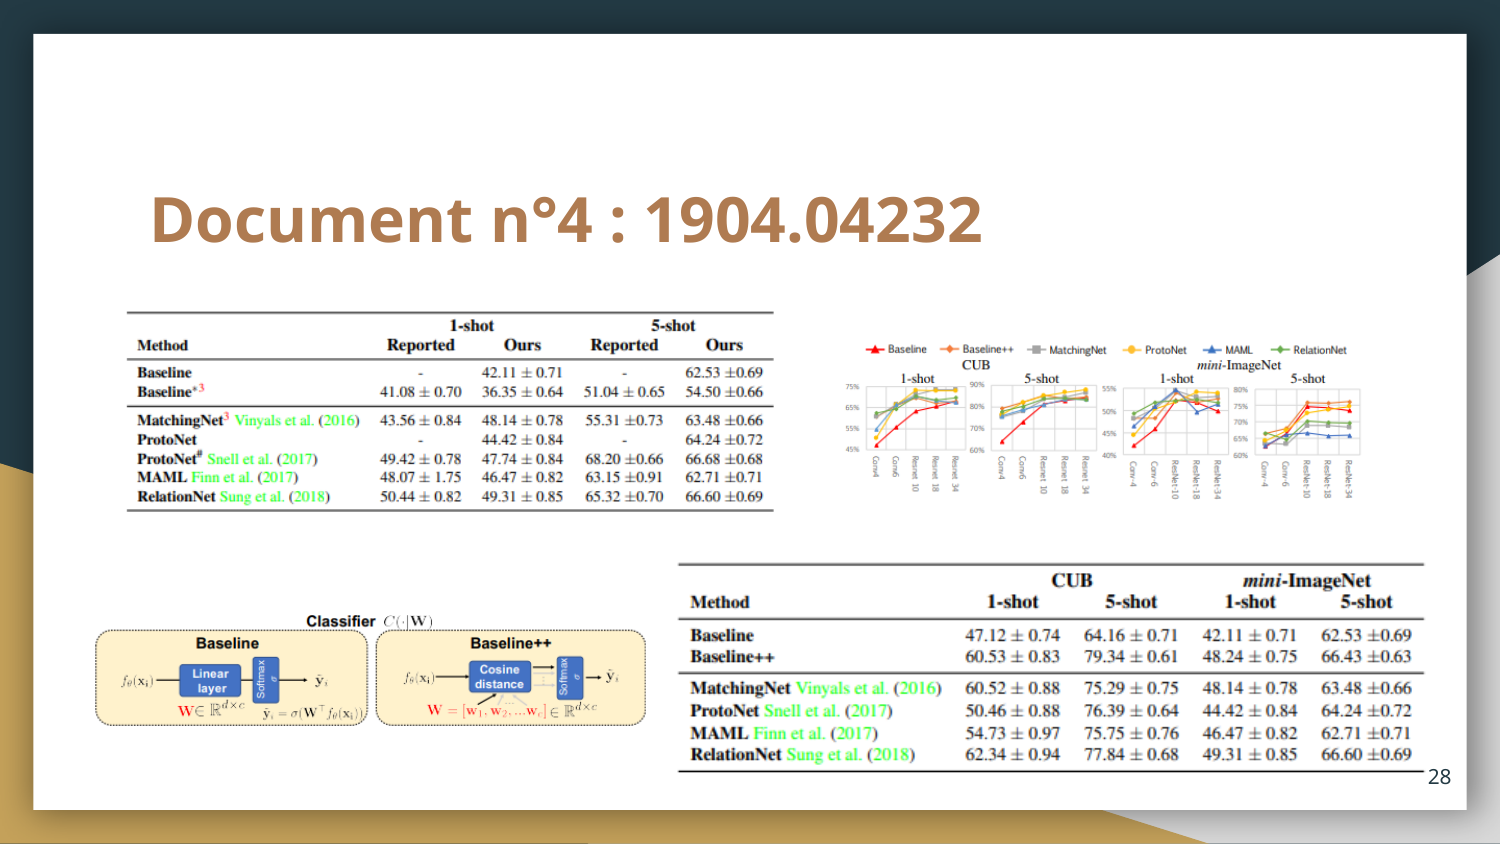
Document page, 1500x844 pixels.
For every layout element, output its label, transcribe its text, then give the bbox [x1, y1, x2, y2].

picture [86, 614, 653, 729]
picture [109, 295, 788, 521]
picture [663, 553, 1451, 780]
slide_number ‹#› [1376, 745, 1467, 810]
title Document n°4 : 1904.04232 [134, 138, 1366, 296]
picture [822, 334, 1376, 505]
